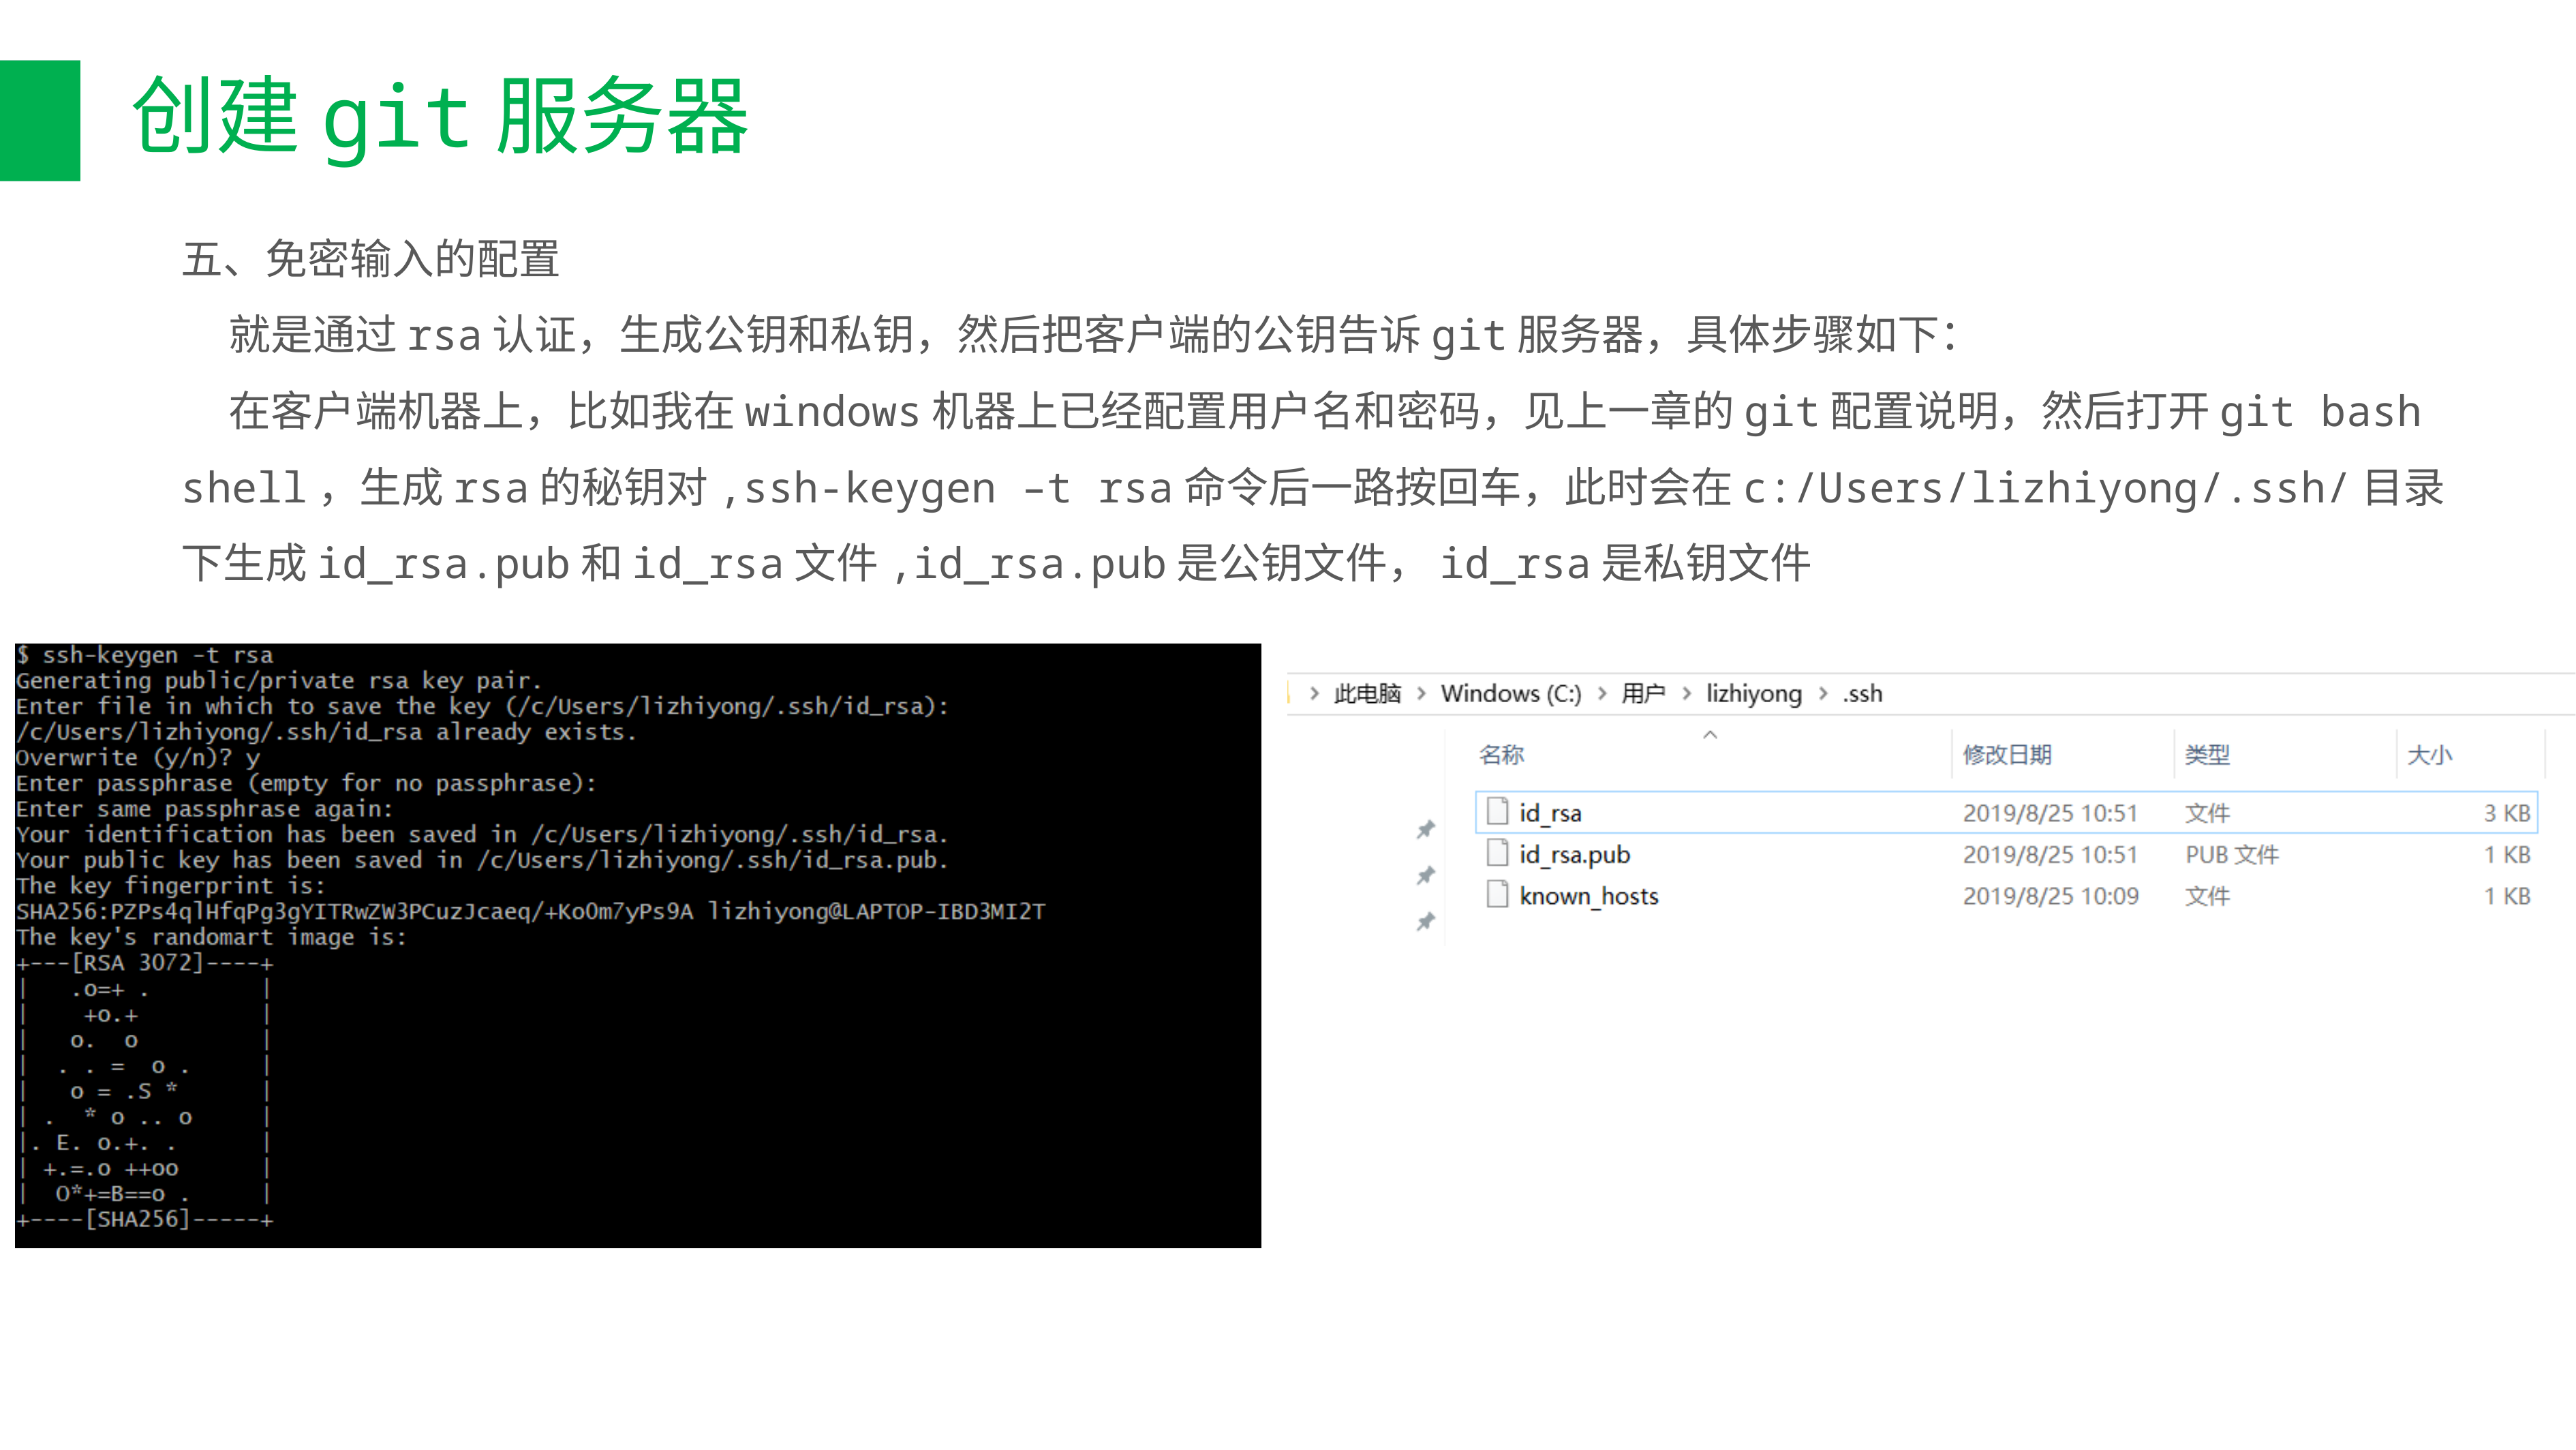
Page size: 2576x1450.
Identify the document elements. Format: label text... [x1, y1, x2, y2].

picture [1287, 671, 2576, 946]
title 创建git服务器 [80, 58, 2496, 181]
text_box 五、免密输入的配置 就是通过rsa认证，生成公钥和私钥，然后把客户端的公钥告诉git服务器，具体步骤如下： 在客户端机器上，比如我在windows机器上已经配置用户名和密码，见上一章的git配置说明，然后打开git bash shell，生成rsa的秘钥对,ssh-keygen –t rsa命令后一路按回车，此时会在c:/Users/lizhiyong/.ssh/目录下生成id_rsa.pub和id_rsa文件,id_rsa.pub是公钥文件，id_rsa是私钥文件 [170, 201, 2496, 1354]
picture [15, 644, 1261, 1248]
